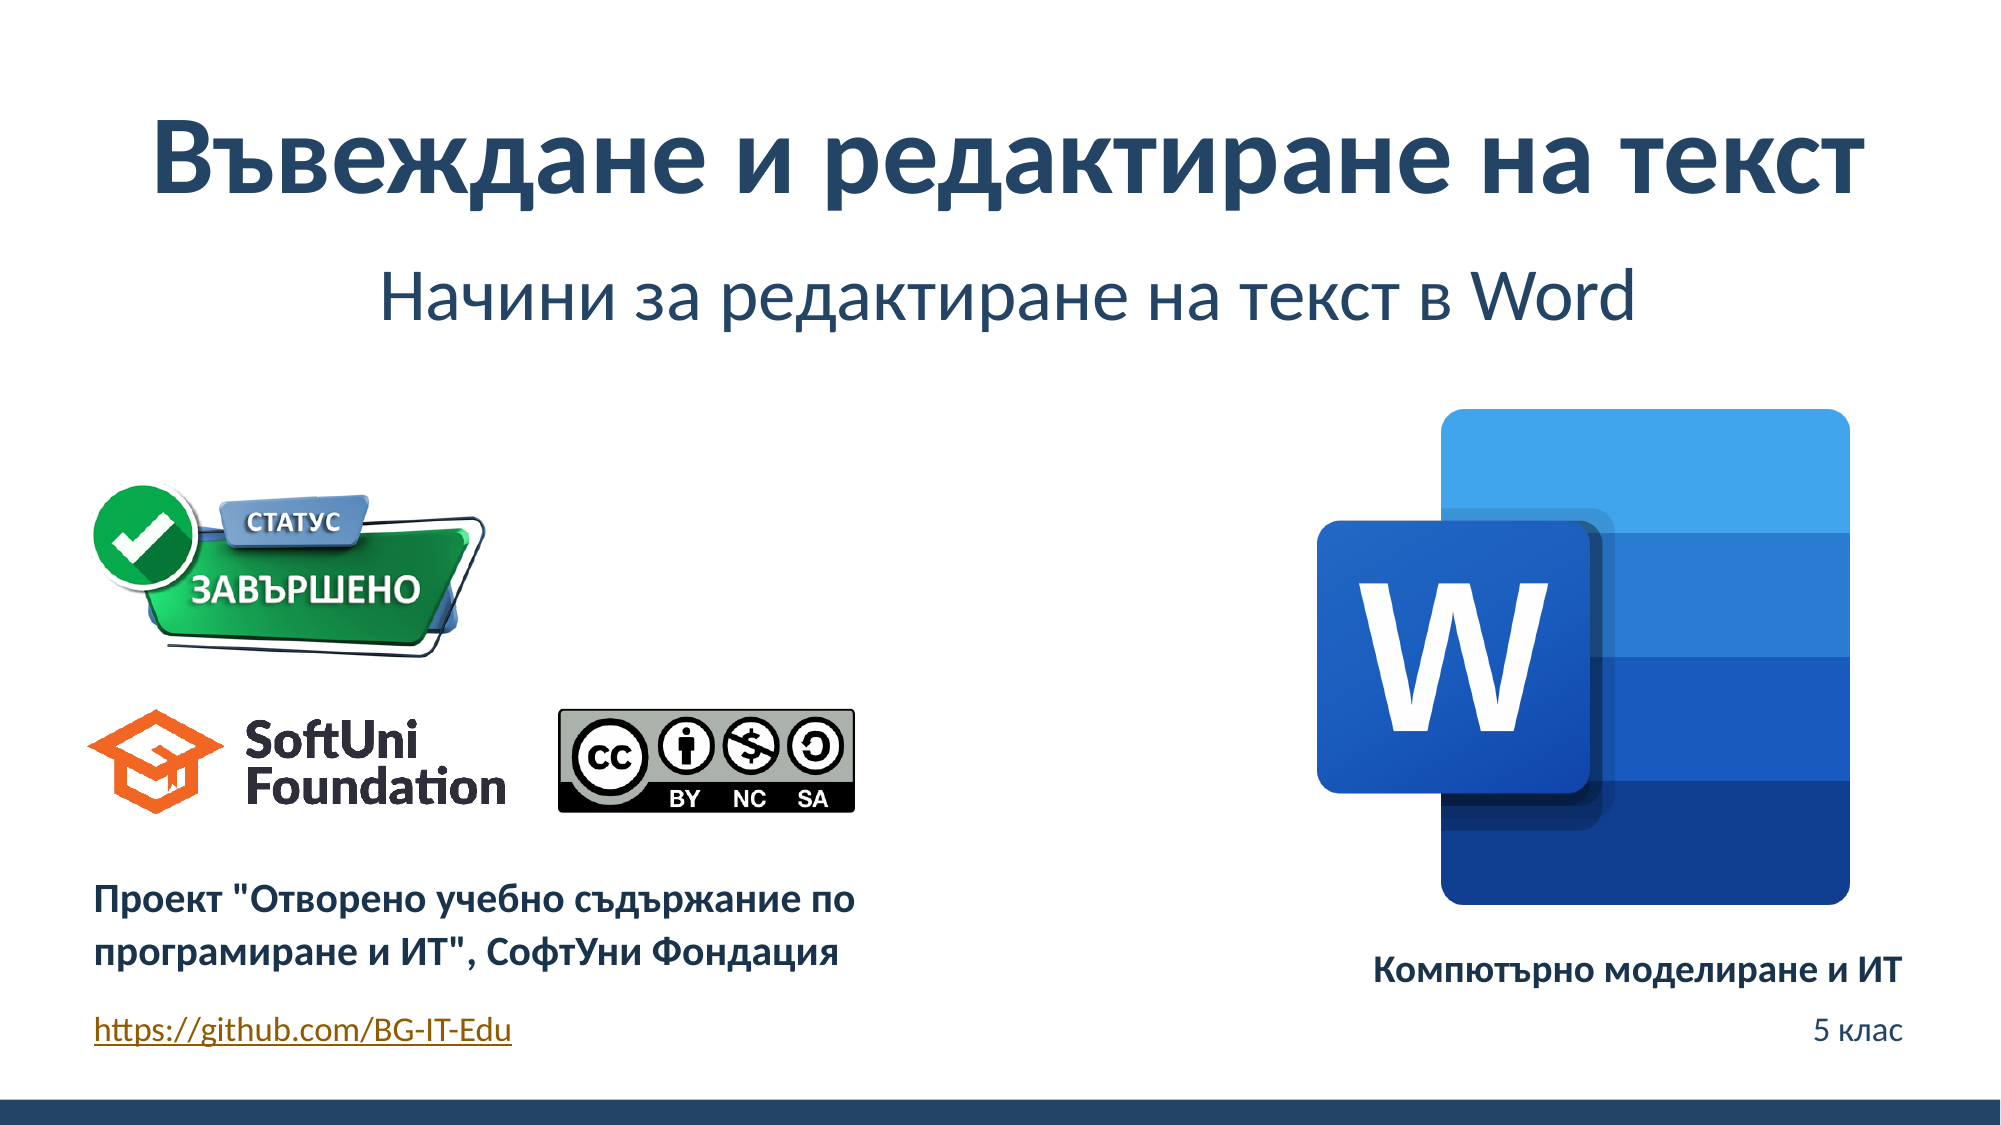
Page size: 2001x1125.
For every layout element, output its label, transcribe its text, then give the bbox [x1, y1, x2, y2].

list https://github.com/BG-IT-Edu [87, 998, 868, 1055]
picture [87, 478, 486, 658]
list Проект "Отворено учебно съдържание по програмиране и ИТ", СофтУни Фондация [87, 861, 868, 981]
picture [558, 708, 855, 813]
list Компютърно моделиране и ИТ [1048, 934, 1910, 997]
picture [87, 709, 505, 814]
picture [1317, 409, 1850, 905]
list 5 клас [1048, 998, 1910, 1055]
title Въвеждане и редактиране на текст [109, 70, 1909, 227]
subtitle Начини за редактиране на текст в Word [109, 234, 1909, 380]
